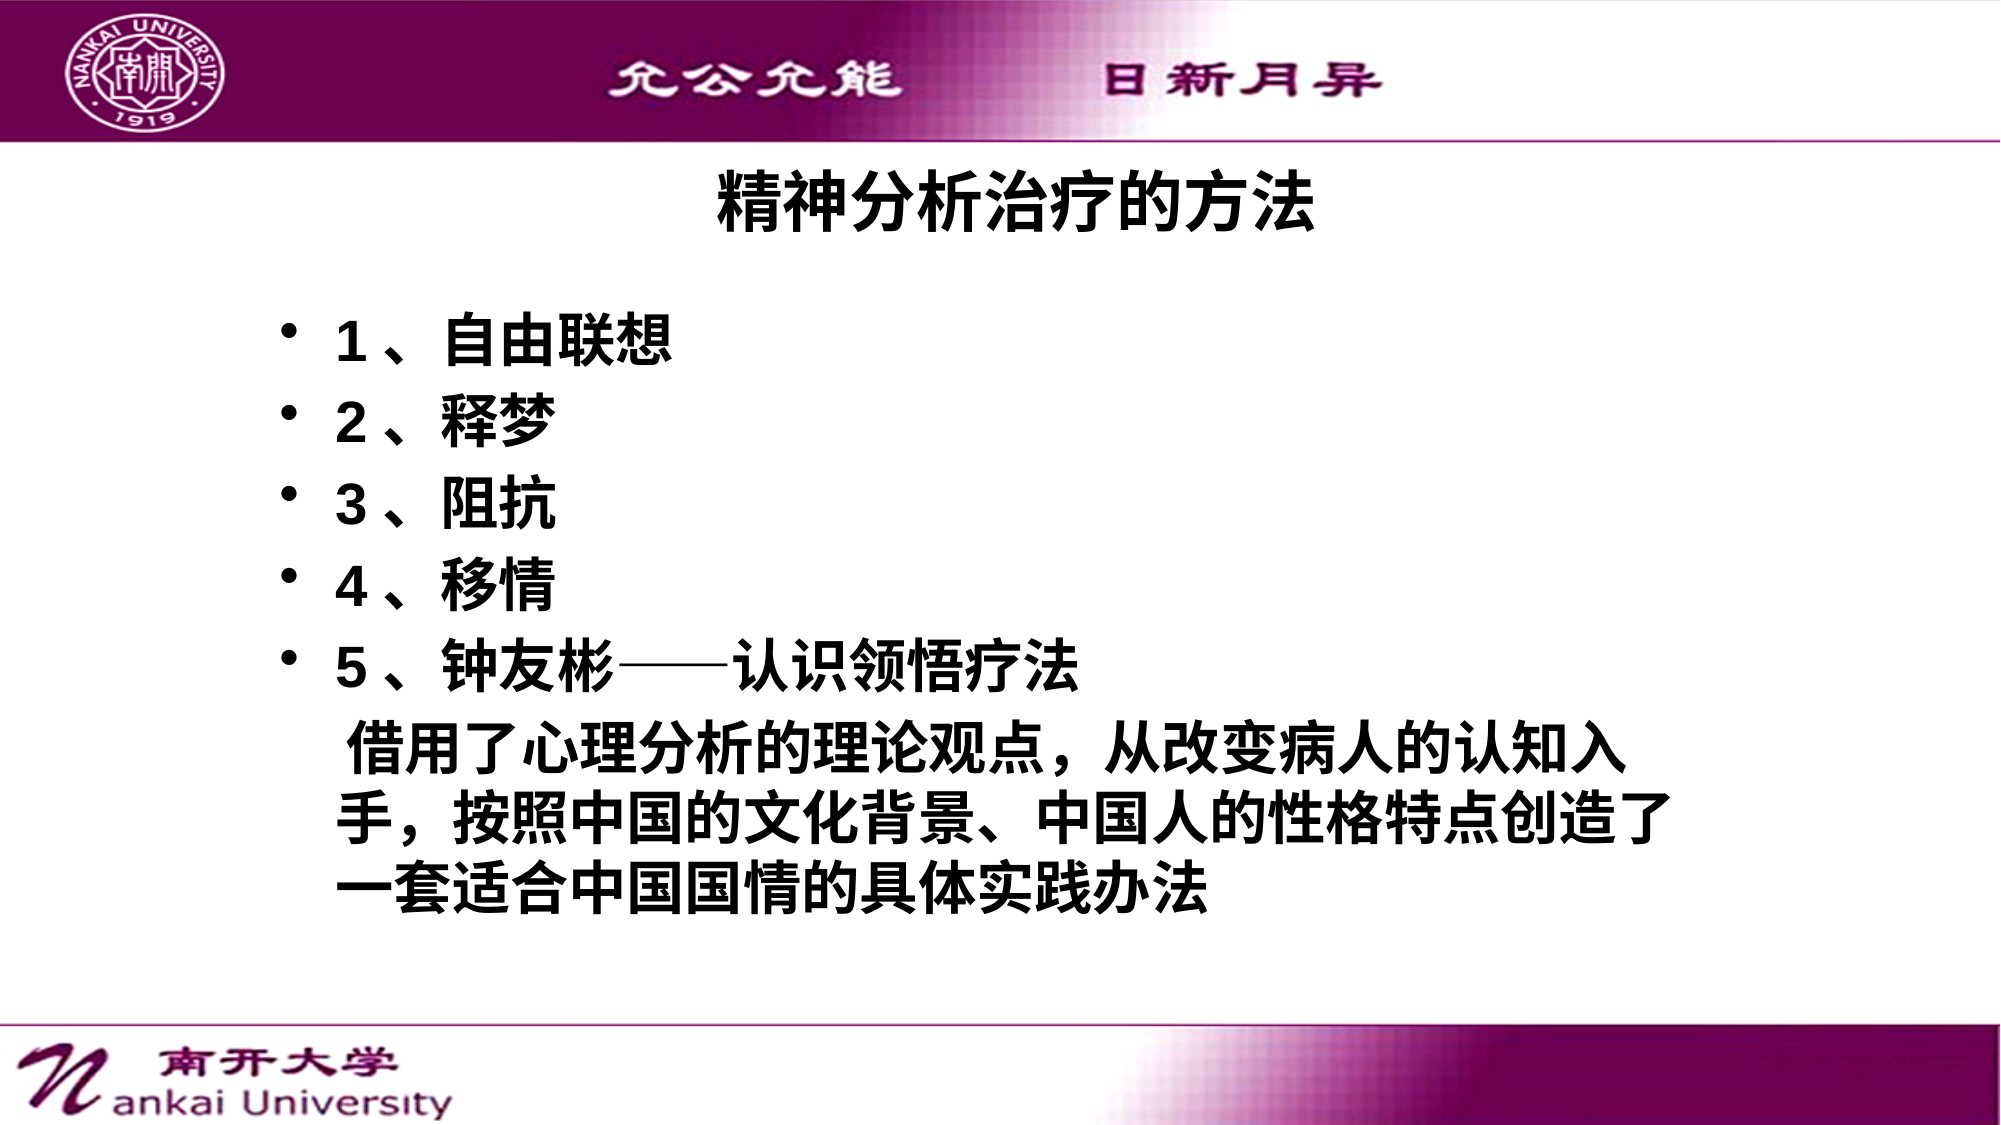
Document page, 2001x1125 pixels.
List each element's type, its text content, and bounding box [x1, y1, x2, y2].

picture [0, 0, 2001, 1125]
list 1、自由联想 2、释梦 3、阻抗 4、移情 5、钟友彬——认识领悟疗法 借用了心理分析的理论观点，从改变病人的认知入手，按照中国的文化背景、中国人的性格特点创造了一套适合中国国情的具体实践办法 [264, 213, 1734, 1001]
title 精神分析治疗的方法 [399, 162, 1634, 213]
